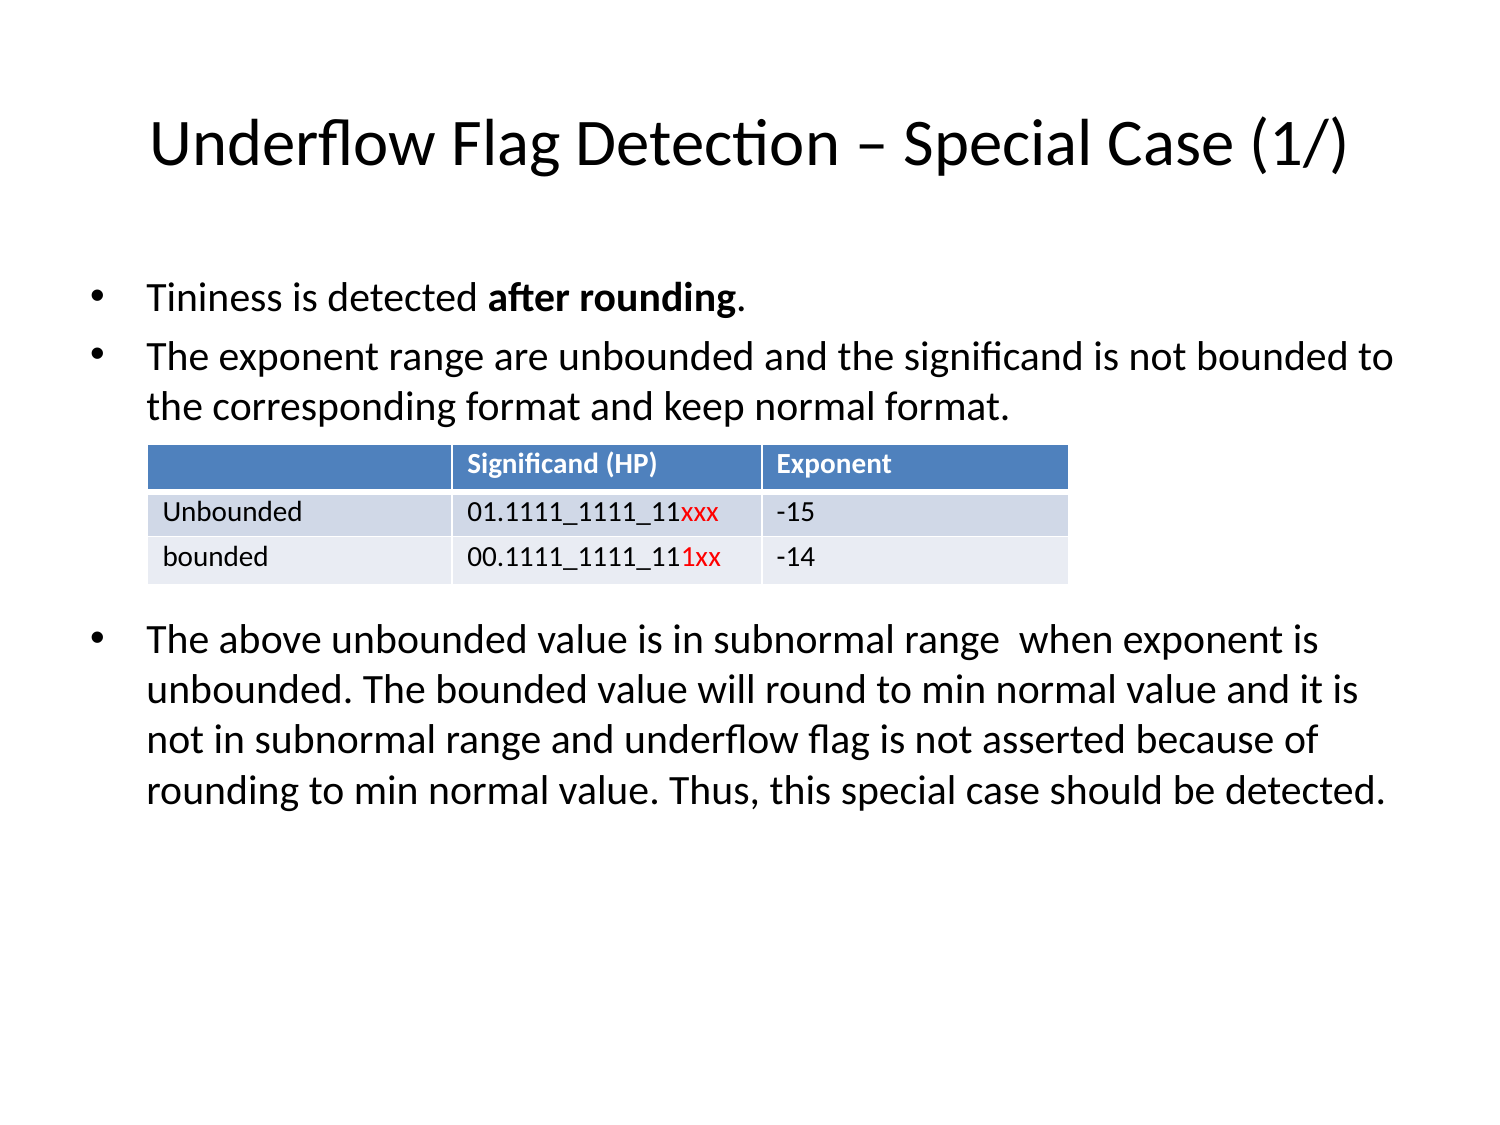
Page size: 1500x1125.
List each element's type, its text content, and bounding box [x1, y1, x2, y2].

table_cell Unbounded [148, 495, 451, 536]
table_header [148, 445, 451, 489]
table_cell 00.1111_1111_111xx [453, 537, 761, 584]
title Underflow Flag Detection – Special Case (1/) [75, 45, 1425, 233]
table_header Significand (HP) [453, 445, 761, 489]
table_header Exponent [763, 445, 1068, 489]
table_cell bounded [148, 537, 451, 584]
list Tininess is detected after rounding. The exponent range are unbounded and the significand is not bounded to the corresponding format and keep normal format. The above unbounded value is in subnormal range when exponent is unbounded. The bounded value will round to min normal value and it is not in subnormal range and underflow flag is not asserted because of rounding to min normal value. Thus, this special case should be detected. [75, 262, 1425, 1005]
table_cell 01.1111_1111_11xxx [453, 495, 761, 536]
table_cell -14 [763, 537, 1068, 584]
table_cell -15 [763, 495, 1068, 536]
